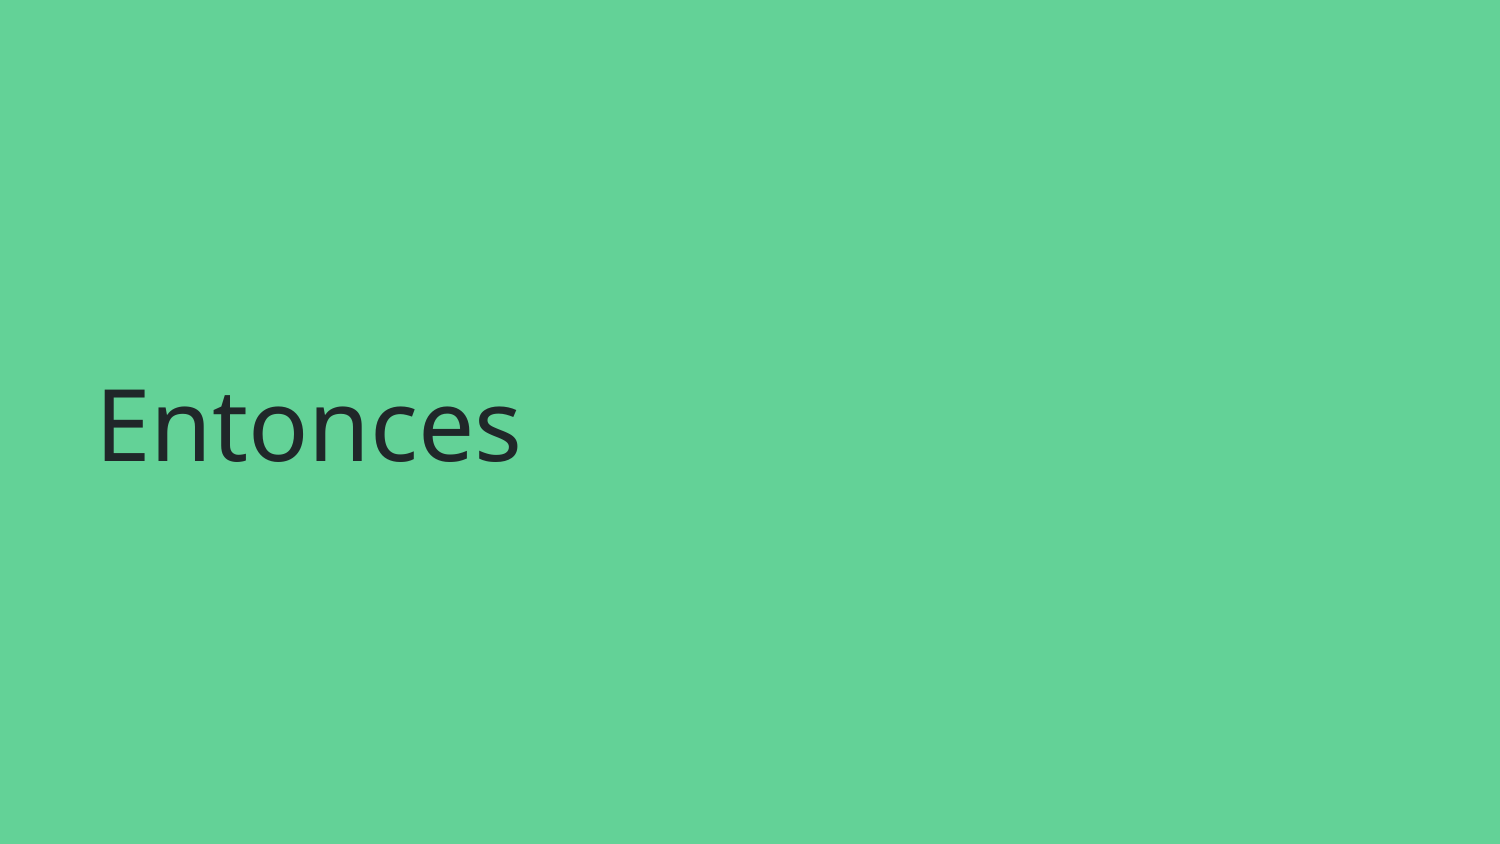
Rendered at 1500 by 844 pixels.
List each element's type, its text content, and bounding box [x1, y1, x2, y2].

title Entonces [80, 86, 1032, 758]
